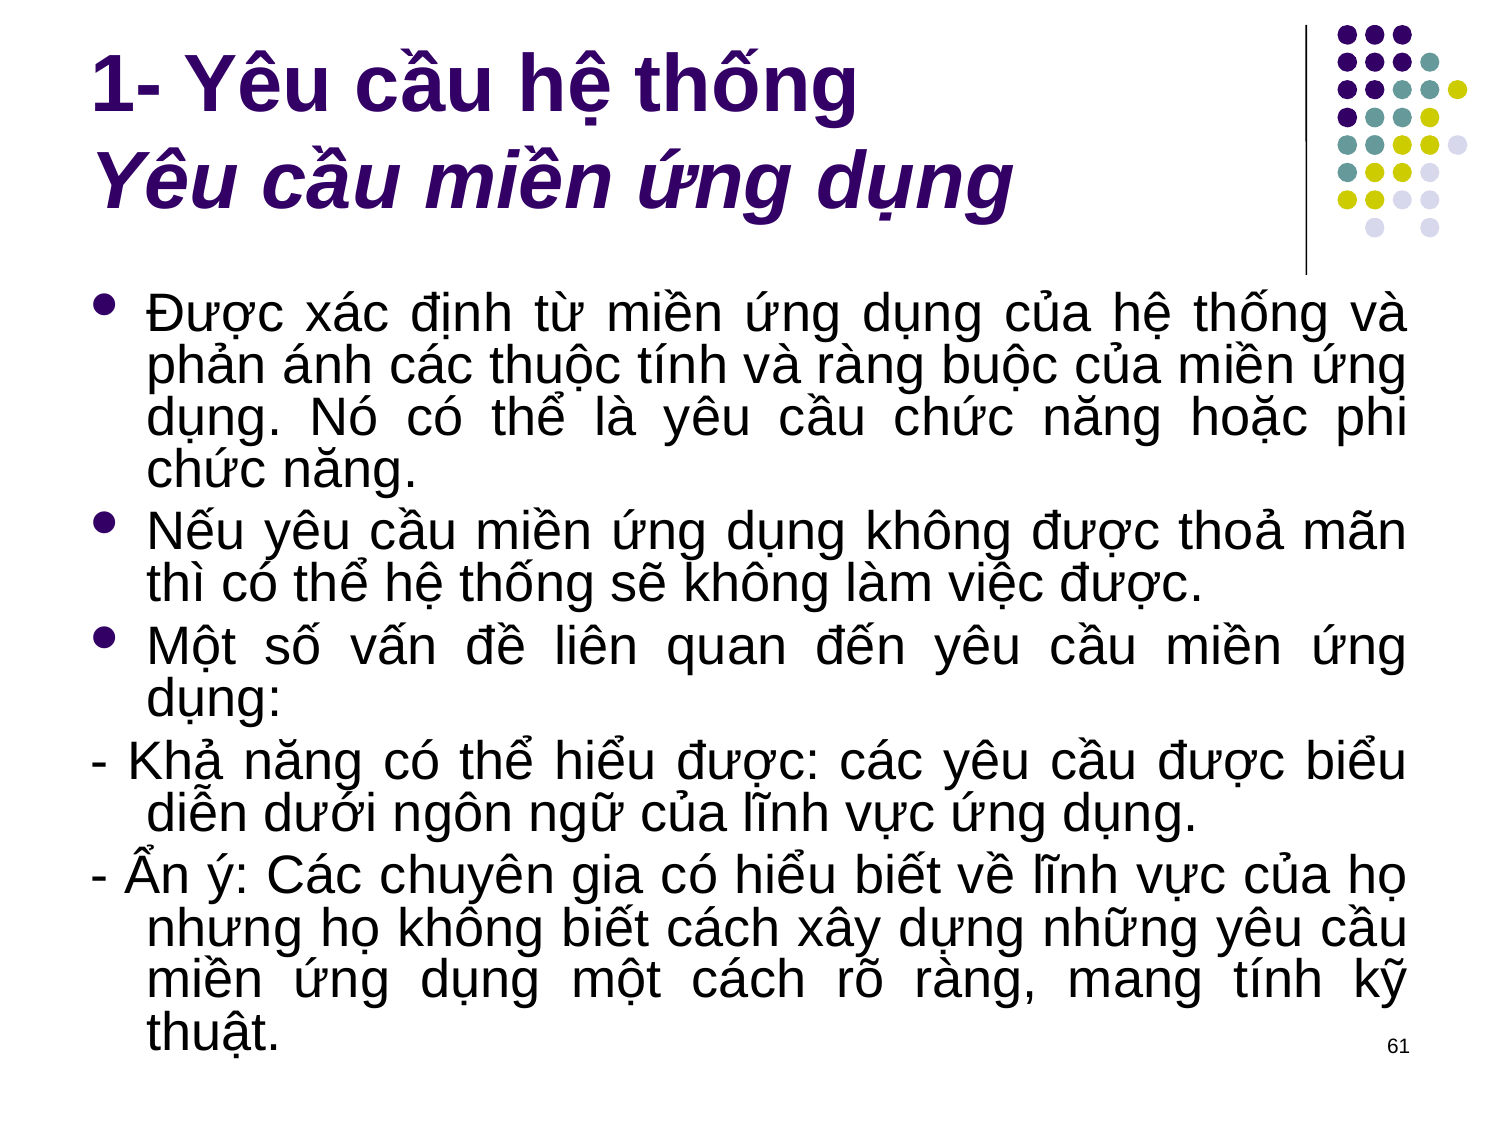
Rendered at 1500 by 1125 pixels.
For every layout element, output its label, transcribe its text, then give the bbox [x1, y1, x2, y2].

list Được xác định từ miền ứng dụng của hệ thống và phản ánh các thuộc tính và ràng buộc của miền ứng dụng. Nó có thể là yêu cầu chức năng hoặc phi chức năng. Nếu yêu cầu miền ứng dụng không được thoả mãn thì có thể hệ thống sẽ không làm việc được. Một số vấn đề liên quan đến yêu cầu miền ứng dụng: - Khả năng có thể hiểu được: các yêu cầu được biểu diễn dưới ngôn ngữ của lĩnh vực ứng dụng. - Ẩn ý: Các chuyên gia có hiểu biết về lĩnh vực của họ nhưng họ không biết cách xây dựng những yêu cầu miền ứng dụng một cách rõ ràng, mang tính kỹ thuật. [75, 282, 1425, 1088]
title 1- Yêu cầu hệ thống Yêu cầu miền ứng dụng [75, 20, 1313, 233]
slide_number 61 [1074, 1024, 1426, 1101]
